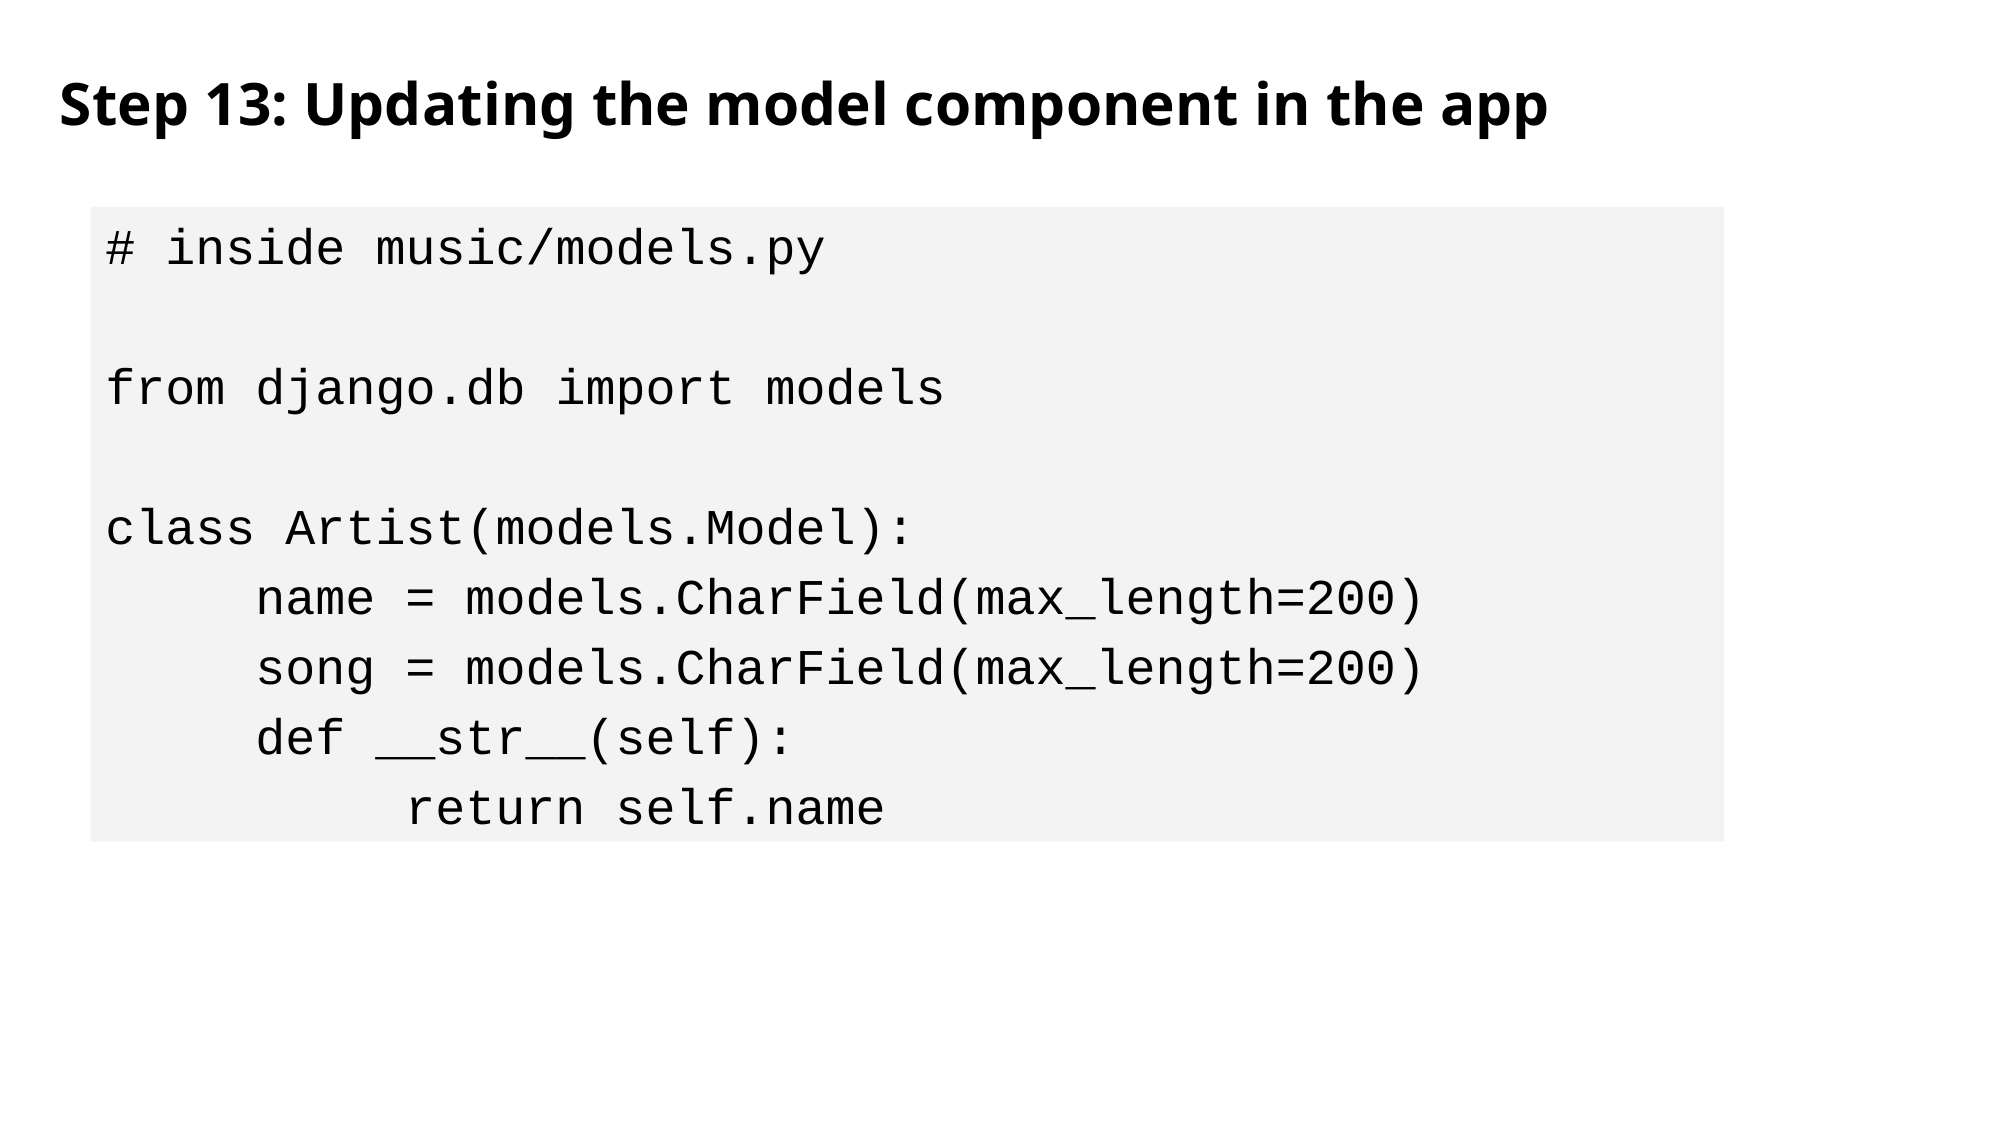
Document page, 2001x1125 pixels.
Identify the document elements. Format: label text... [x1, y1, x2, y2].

text_box Step 13: Updating the model component in the app [44, 42, 1768, 170]
text_box # inside music/models.py from django.db import models class Artist(models.Model): name = models.CharField(max_length=200) song = models.CharField(max_length=200) def __str__(self): return self.name [90, 206, 1724, 842]
